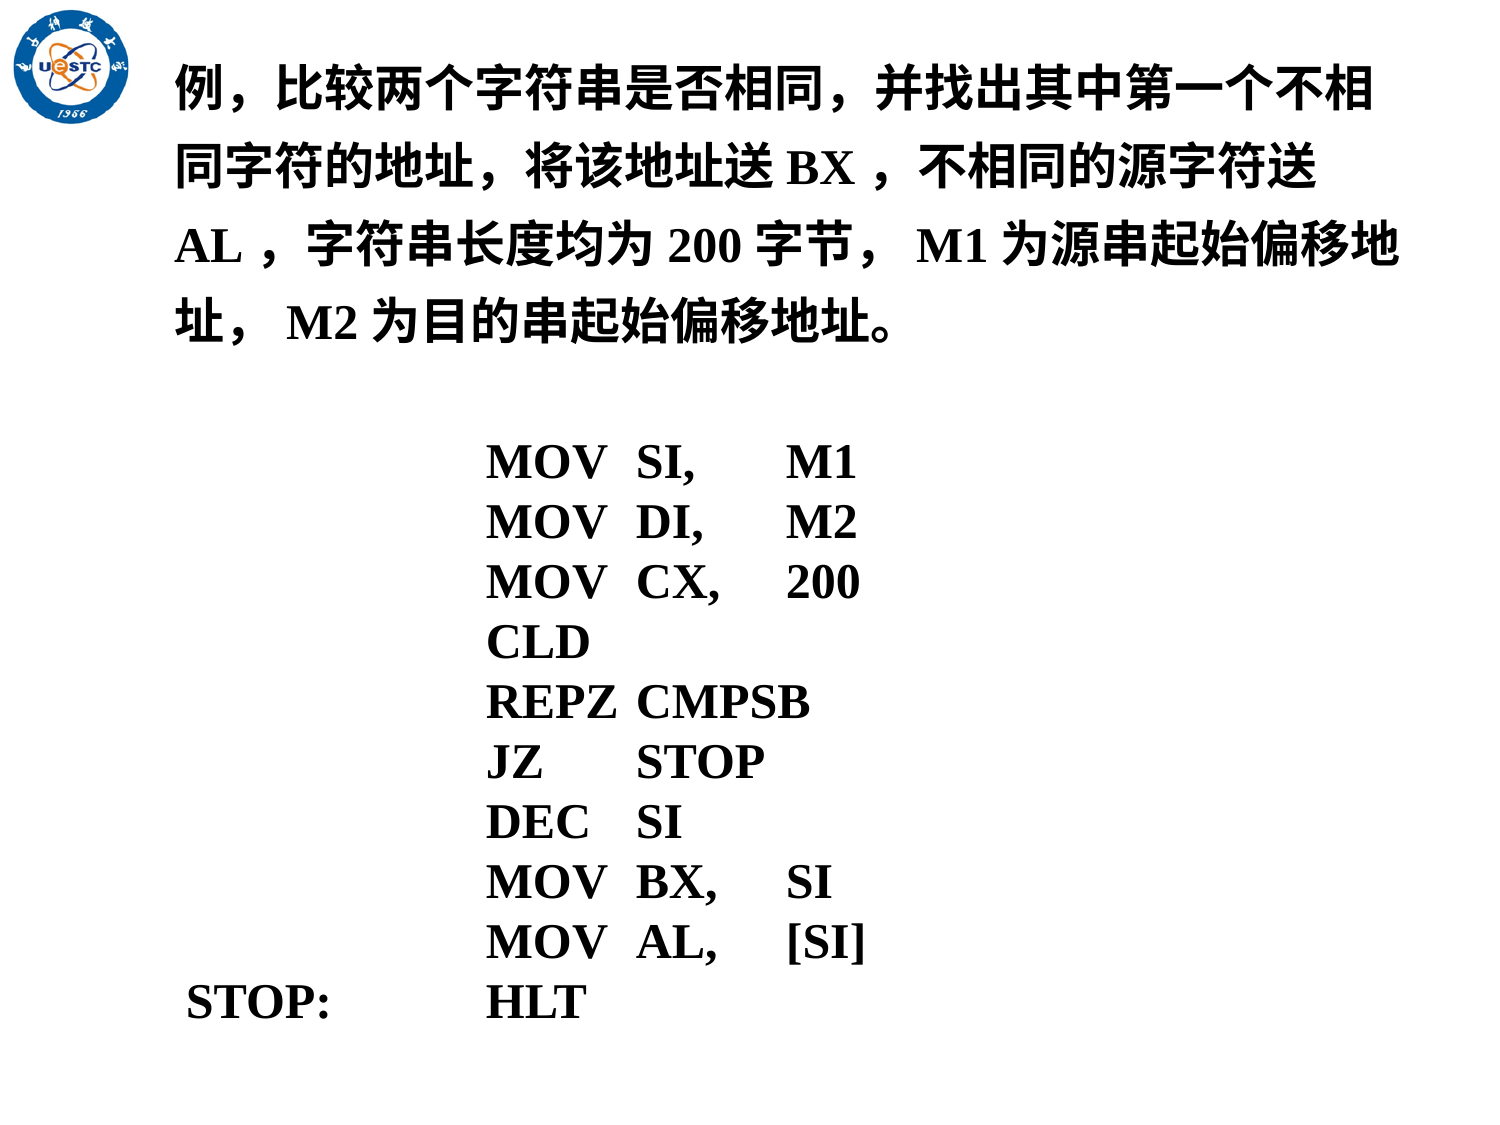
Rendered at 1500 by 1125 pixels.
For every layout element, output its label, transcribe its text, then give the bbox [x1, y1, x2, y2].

picture [6, 8, 136, 126]
text_box MOV SI, M1 MOV DI, M2 MOV CX, 200 CLD REPZ CMPSB JZ STOP DEC SI MOV BX, SI MOV AL, [SI] STOP: HLT [171, 420, 1435, 1096]
text_box 例，比较两个字符串是否相同，并找出其中第一个不相同字符的地址，将该地址送BX，不相同的源字符送AL，字符串长度均为200字节，M1为源串起始偏移地址，M2为目的串起始偏移地址。 [159, 30, 1424, 358]
